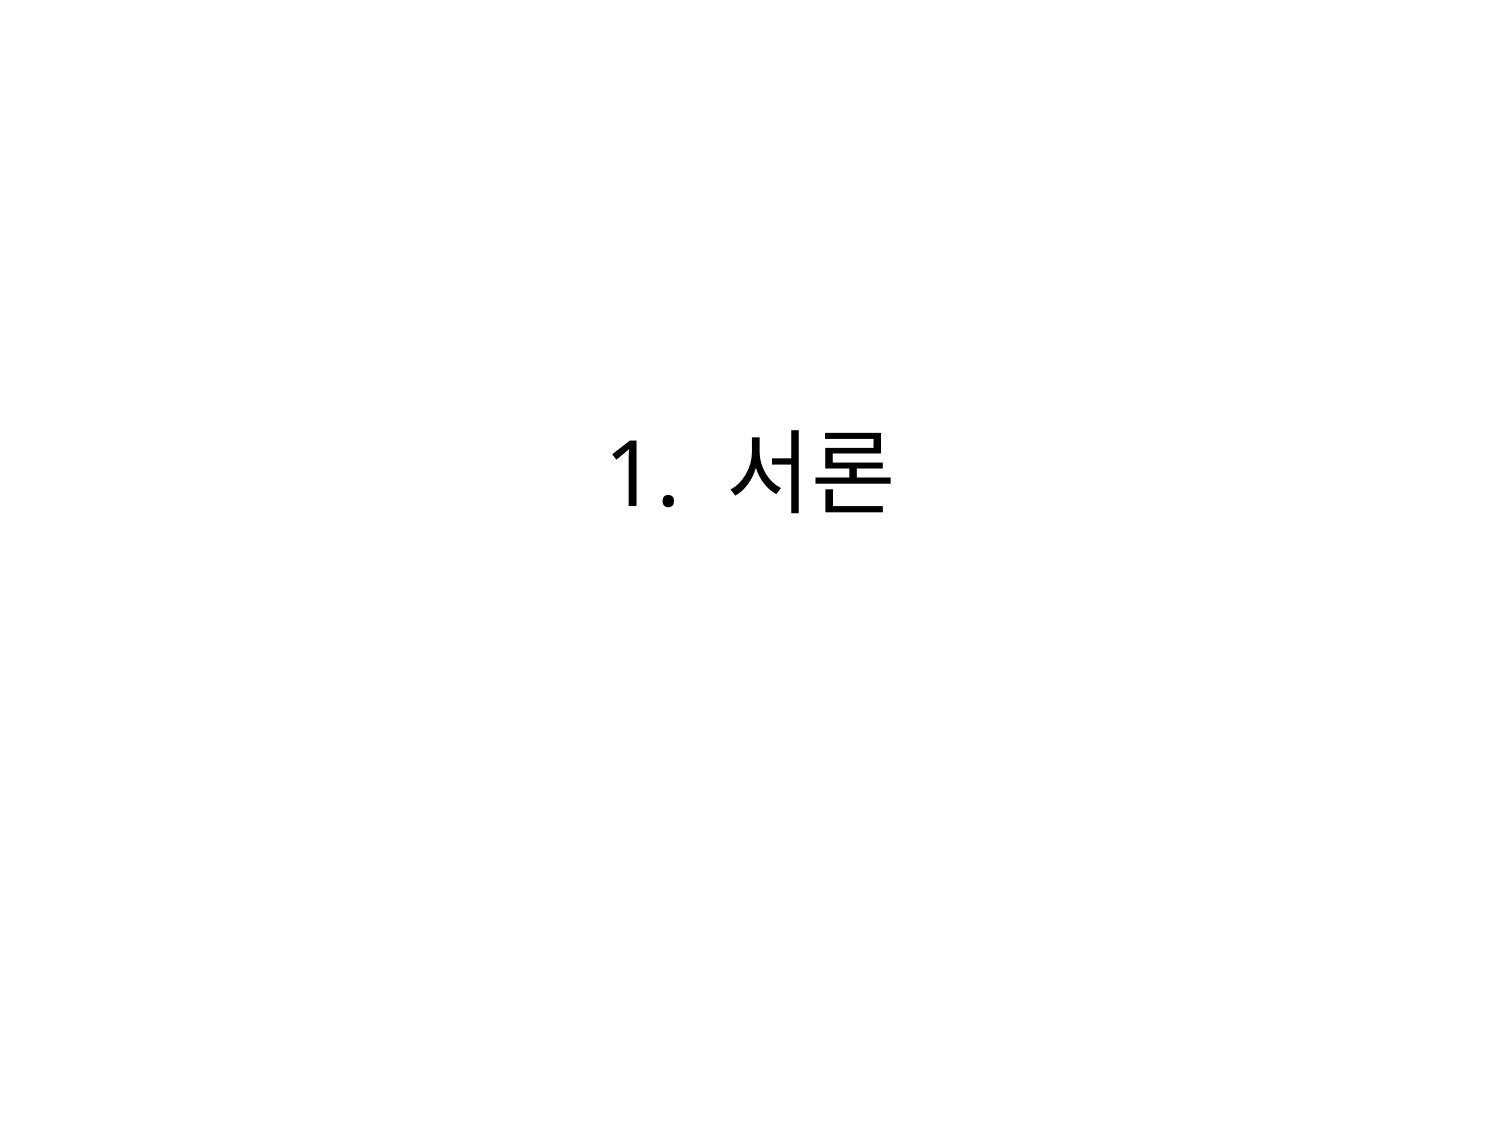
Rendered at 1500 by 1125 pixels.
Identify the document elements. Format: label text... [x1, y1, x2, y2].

title 1. 서론 [112, 349, 1388, 591]
